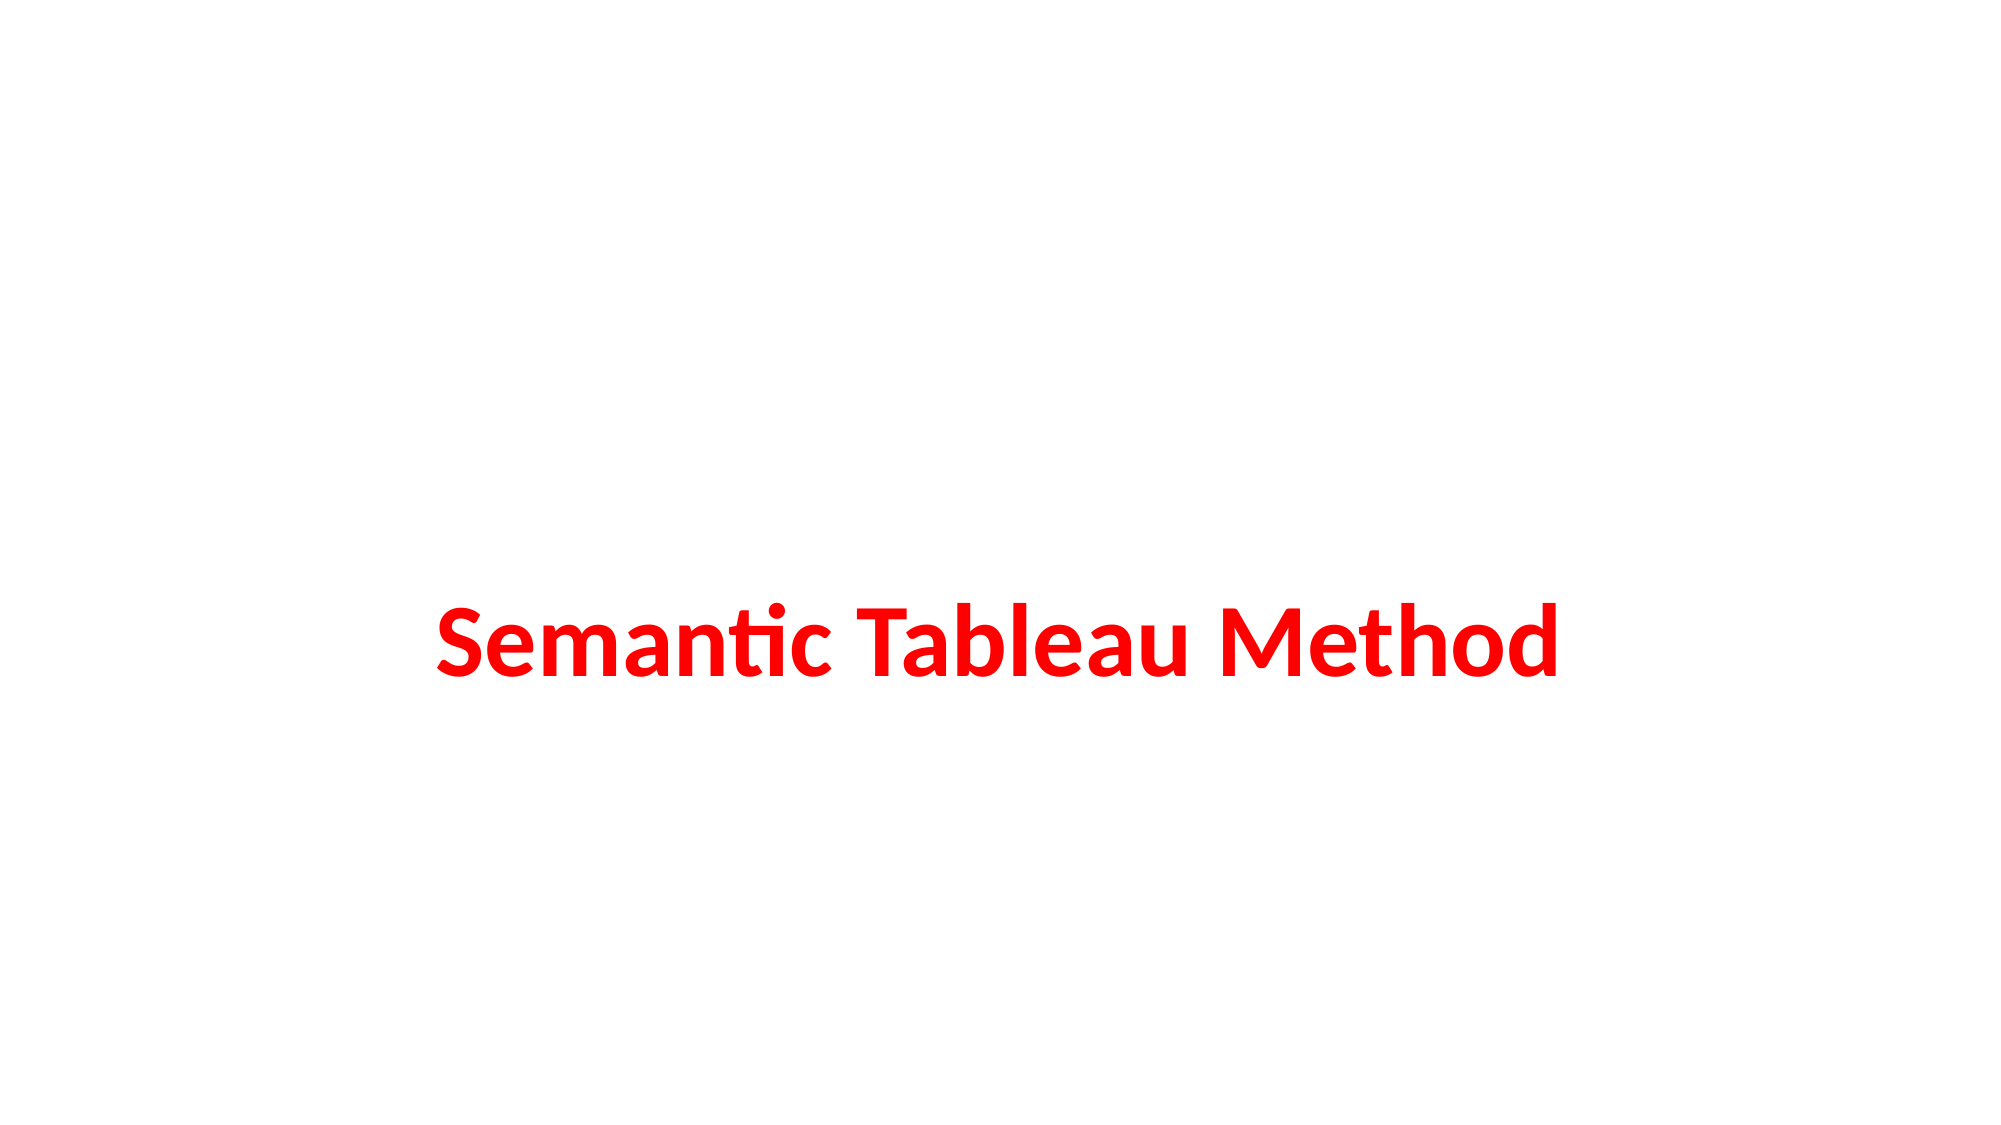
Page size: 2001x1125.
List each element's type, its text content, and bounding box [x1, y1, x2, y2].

list Semantic Tableau Method [137, 299, 1863, 1014]
